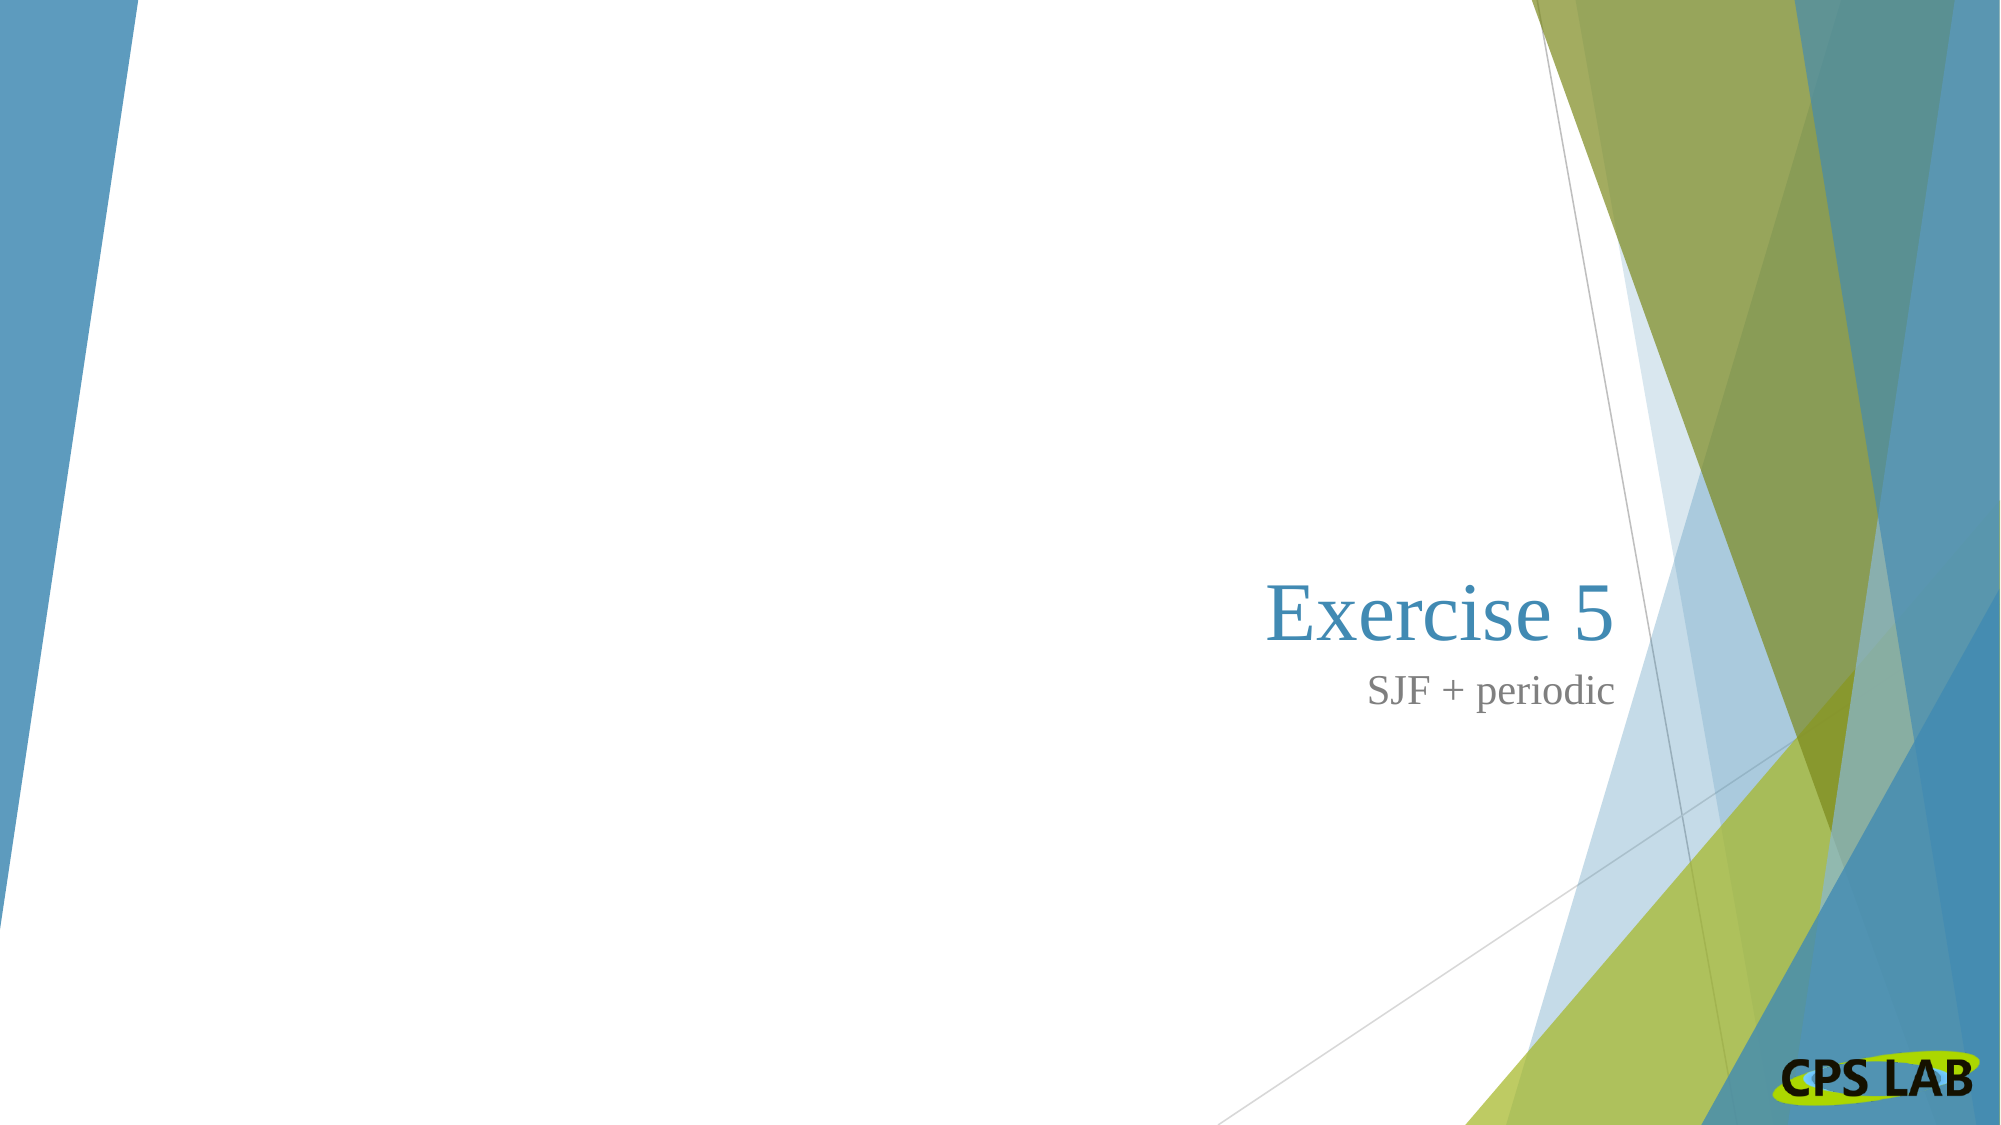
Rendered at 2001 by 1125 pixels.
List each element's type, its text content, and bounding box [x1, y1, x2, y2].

subtitle SJF + periodic [110, 664, 1631, 845]
title Exercise 5 [111, 394, 1631, 664]
picture [1772, 1050, 1980, 1106]
